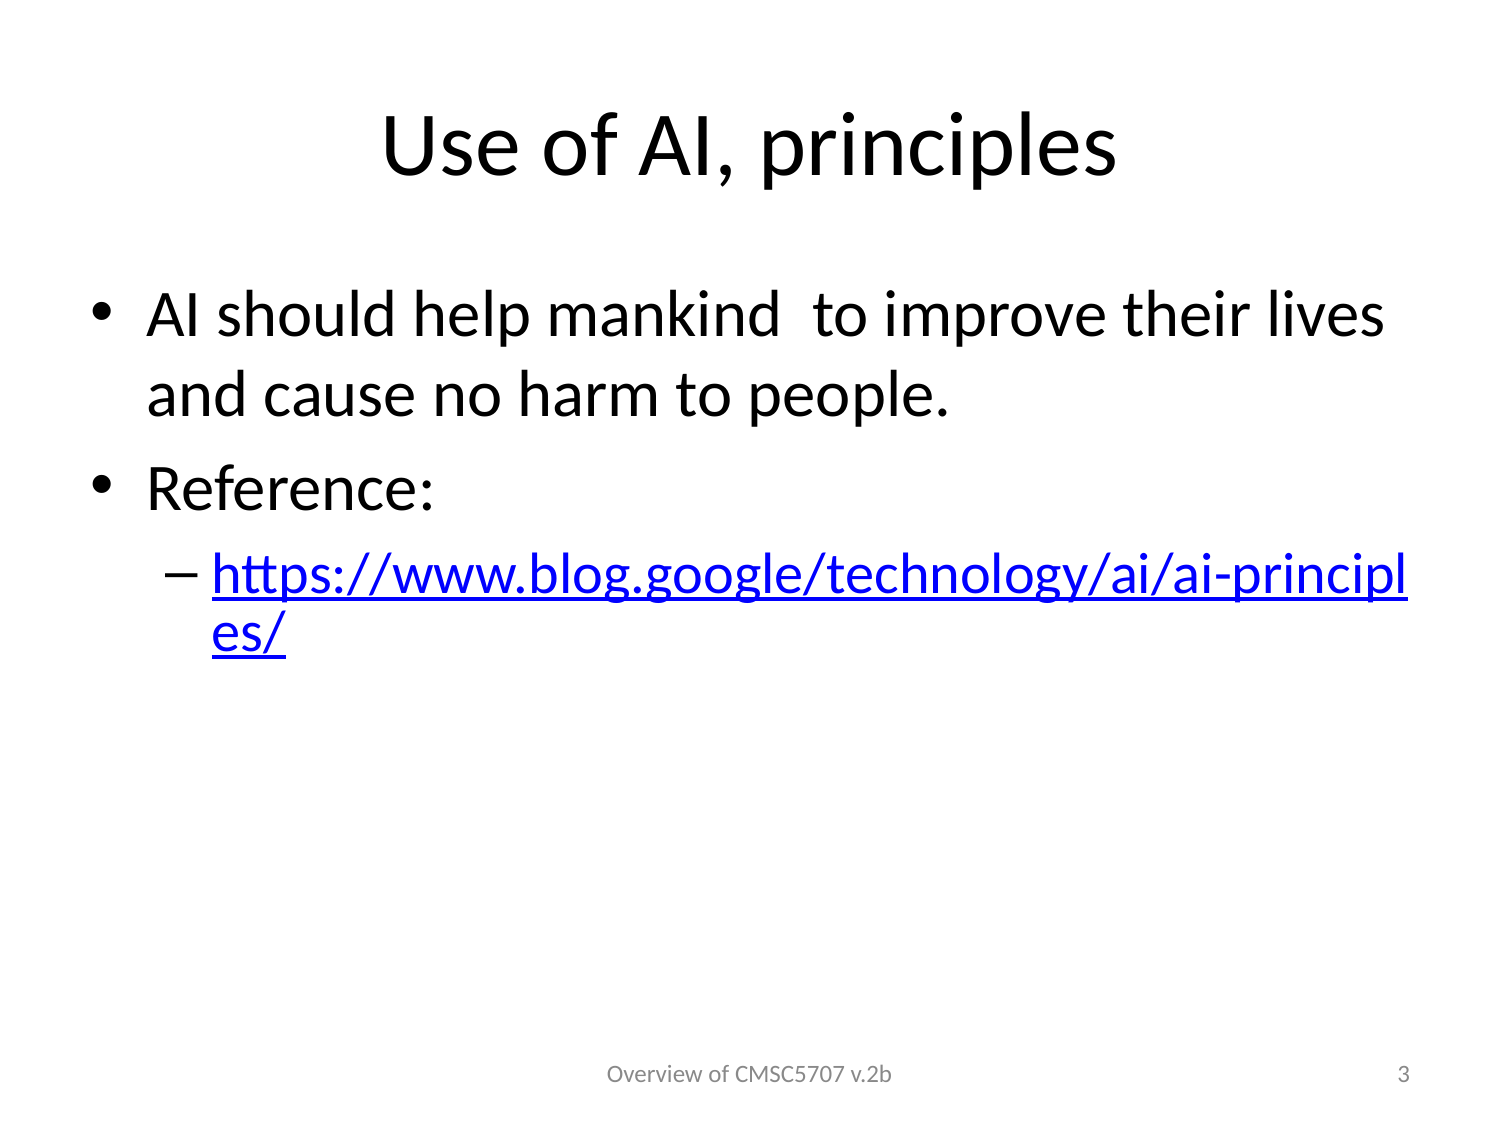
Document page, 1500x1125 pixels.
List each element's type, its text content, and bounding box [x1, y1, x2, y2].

list AI should help mankind to improve their lives and cause no harm to people. Reference: https://www.blog.google/technology/ai/ai-principles/ [75, 262, 1425, 1005]
footer Overview of CMSC5707 v.2b [512, 1042, 988, 1103]
title Use of AI, principles [75, 45, 1425, 233]
slide_number 3 [1074, 1042, 1425, 1103]
